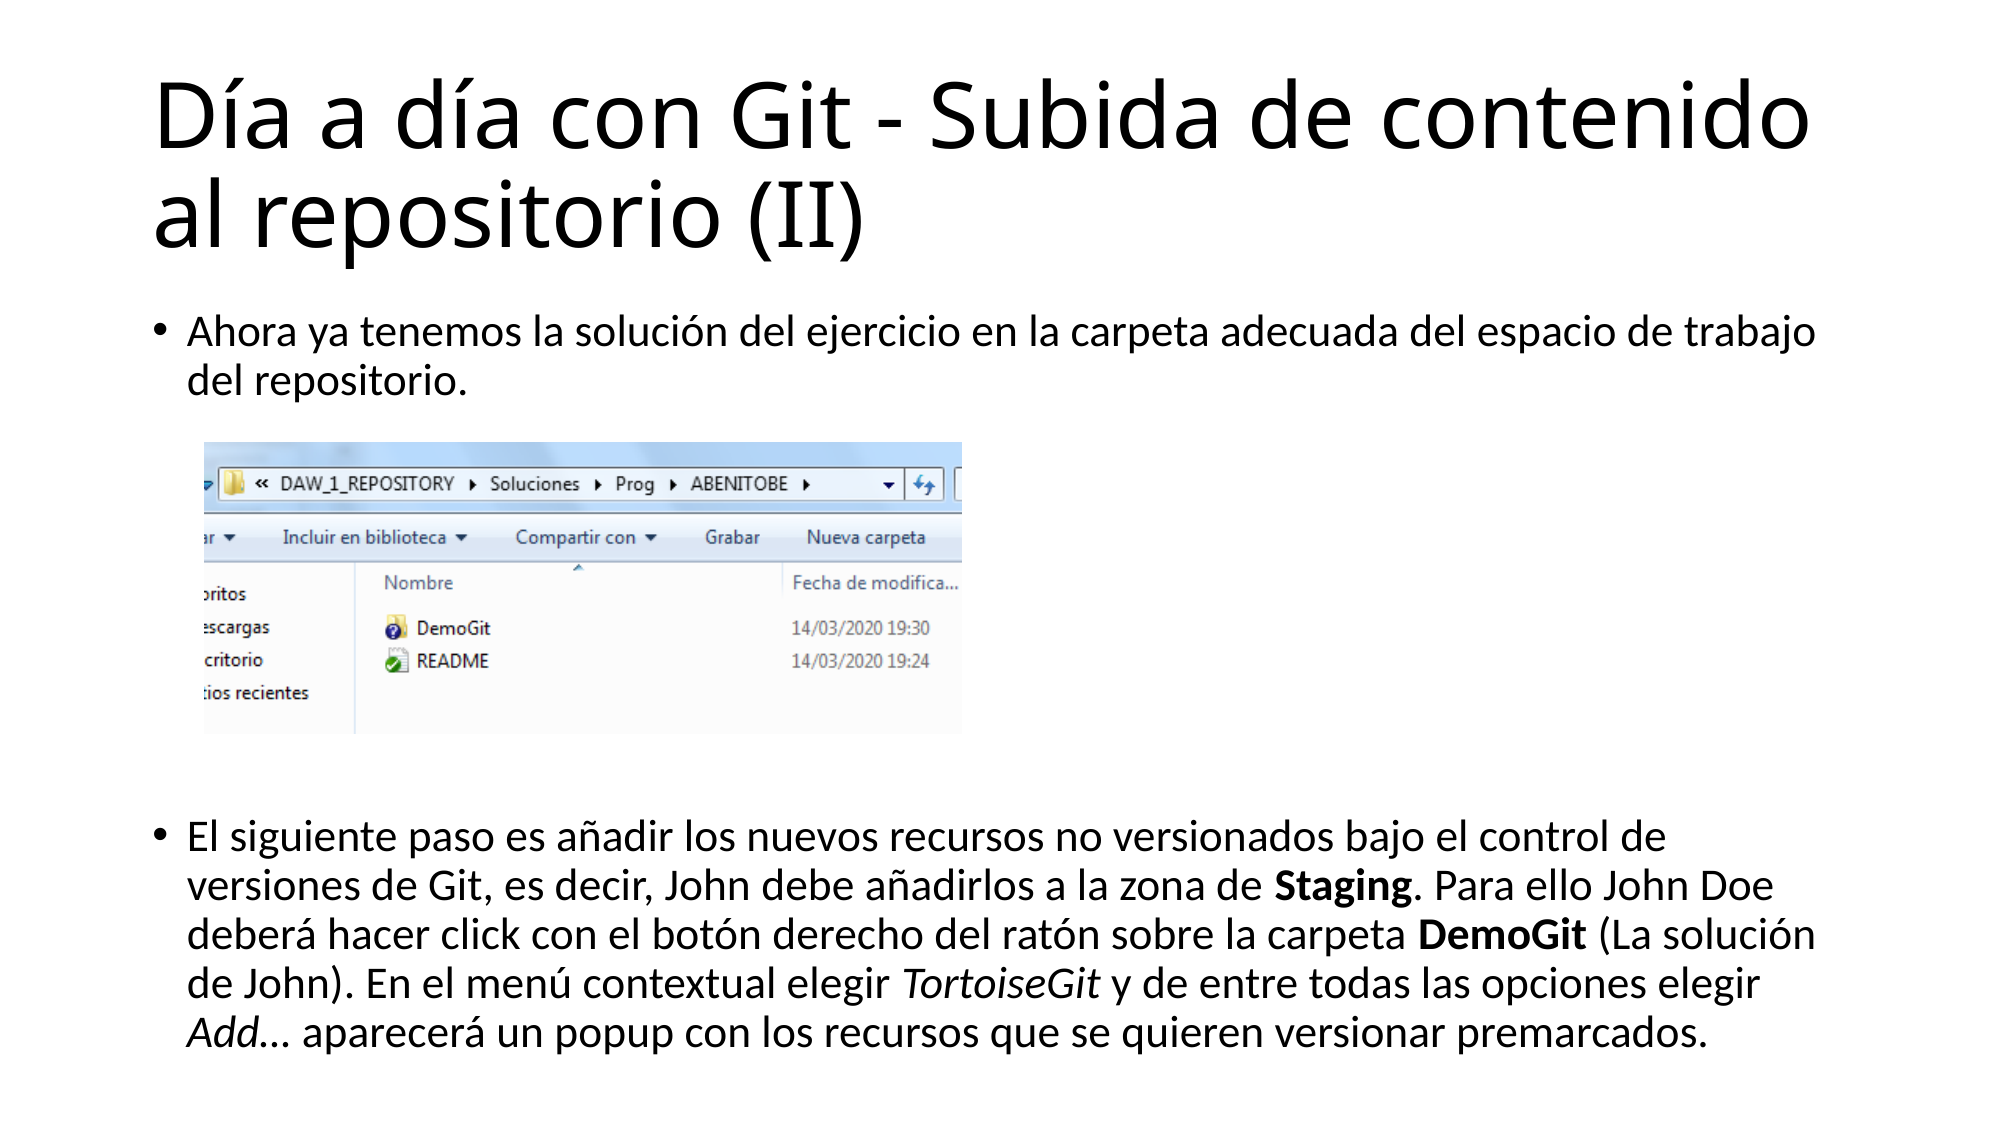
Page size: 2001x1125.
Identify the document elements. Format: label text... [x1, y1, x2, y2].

list Ahora ya tenemos la solución del ejercicio en la carpeta adecuada del espacio de trabajo del repositorio. El siguiente paso es añadir los nuevos recursos no versionados bajo el control de versiones de Git, es decir, John debe añadirlos a la zona de Staging. Para ello John Doe deberá hacer click con el botón derecho del ratón sobre la carpeta DemoGit (La solución de John). En el menú contextual elegir TortoiseGit y de entre todas las opciones elegir Add… aparecerá un popup con los recursos que se quieren versionar premarcados. [137, 299, 1863, 1078]
picture [204, 442, 962, 734]
title Día a día con Git - Subida de contenido al repositorio (II) [137, 59, 1863, 278]
